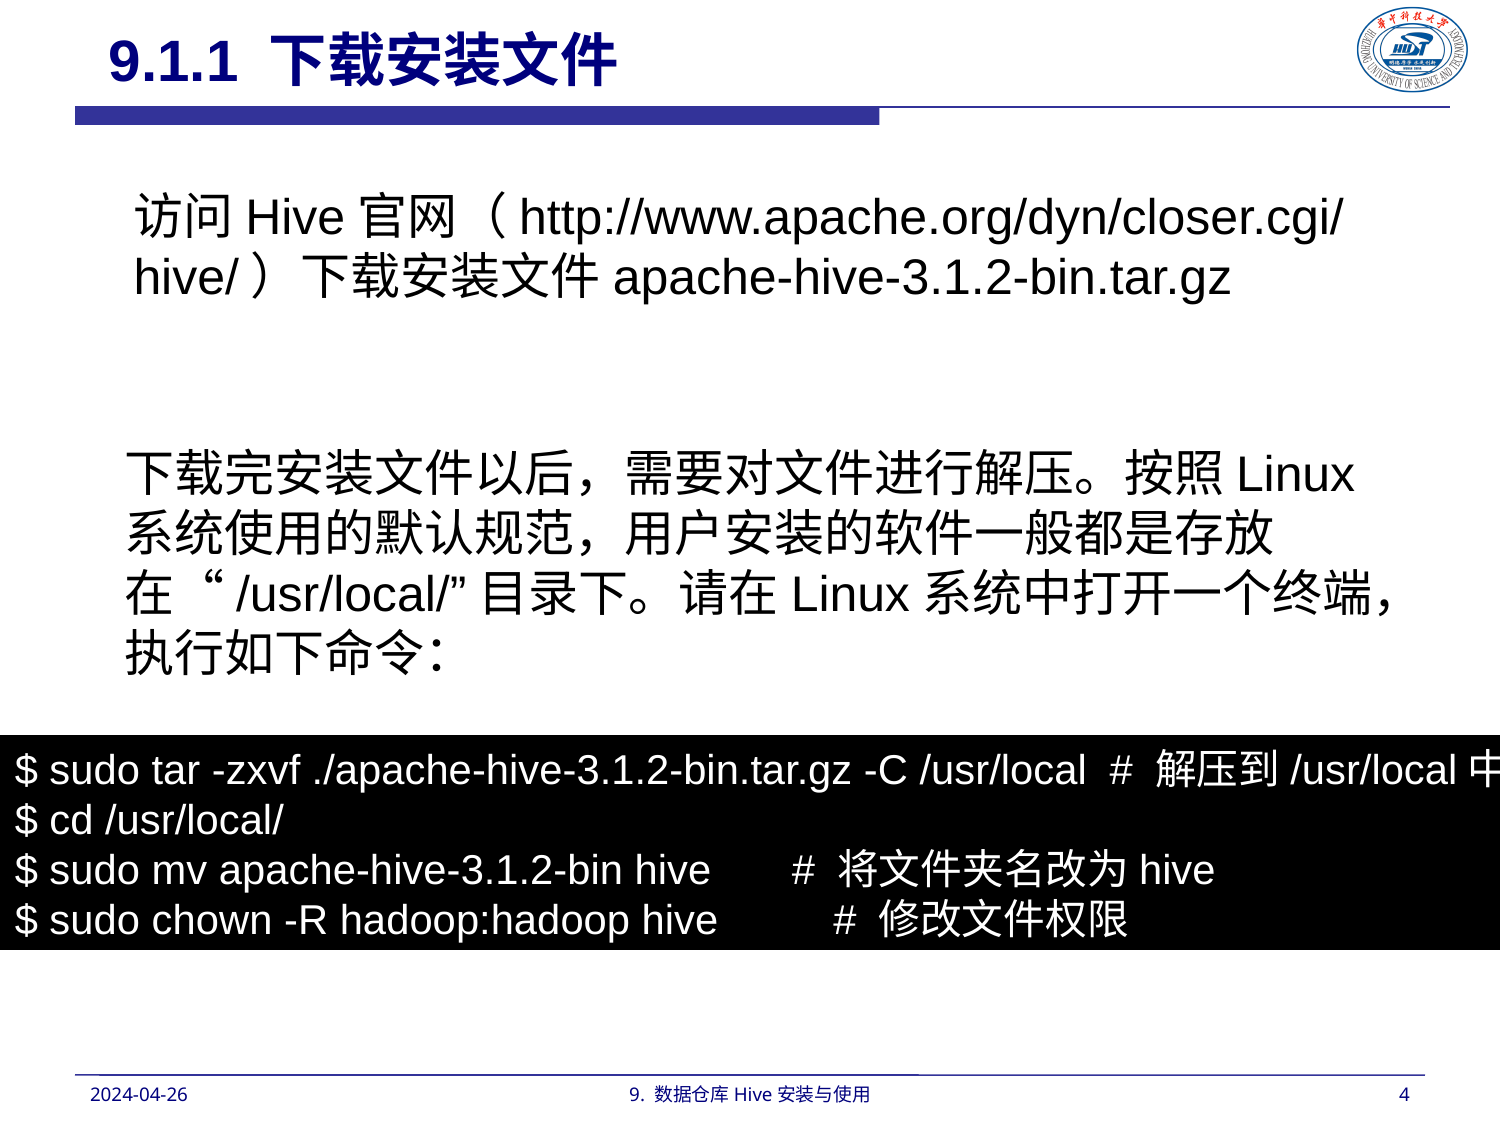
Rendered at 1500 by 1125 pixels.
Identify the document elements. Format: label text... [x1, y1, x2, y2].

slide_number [75, 1074, 400, 1116]
text_box $ sudo tar -zxvf ./apache-hive-3.1.2-bin.tar.gz -C /usr/local # 解压到/usr/local中 $ cd /usr/local/ $ sudo mv apache-hive-3.1.2-bin hive # 将文件夹名改为hive $ sudo chown -R hadoop:hadoop hive # 修改文件权限 [0, 735, 1500, 950]
footer 9. 数据仓库Hive安装与使用 [512, 1074, 988, 1116]
text_box 访问Hive官网（http://www.apache.org/dyn/closer.cgi/hive/）下载安装文件apache-hive-3.1.2-bin.tar.gz [118, 176, 1413, 312]
slide_number 4 [1100, 1074, 1425, 1116]
title 9.1.1 下载安装文件 [93, 0, 1407, 133]
picture [1407, 0, 1475, 99]
text_box 下载完安装文件以后，需要对文件进行解压。按照Linux系统使用的默认规范，用户安装的软件一般都是存放在“/usr/local/”目录下。请在Linux系统中打开一个终端，执行如下命令： [109, 433, 1422, 689]
